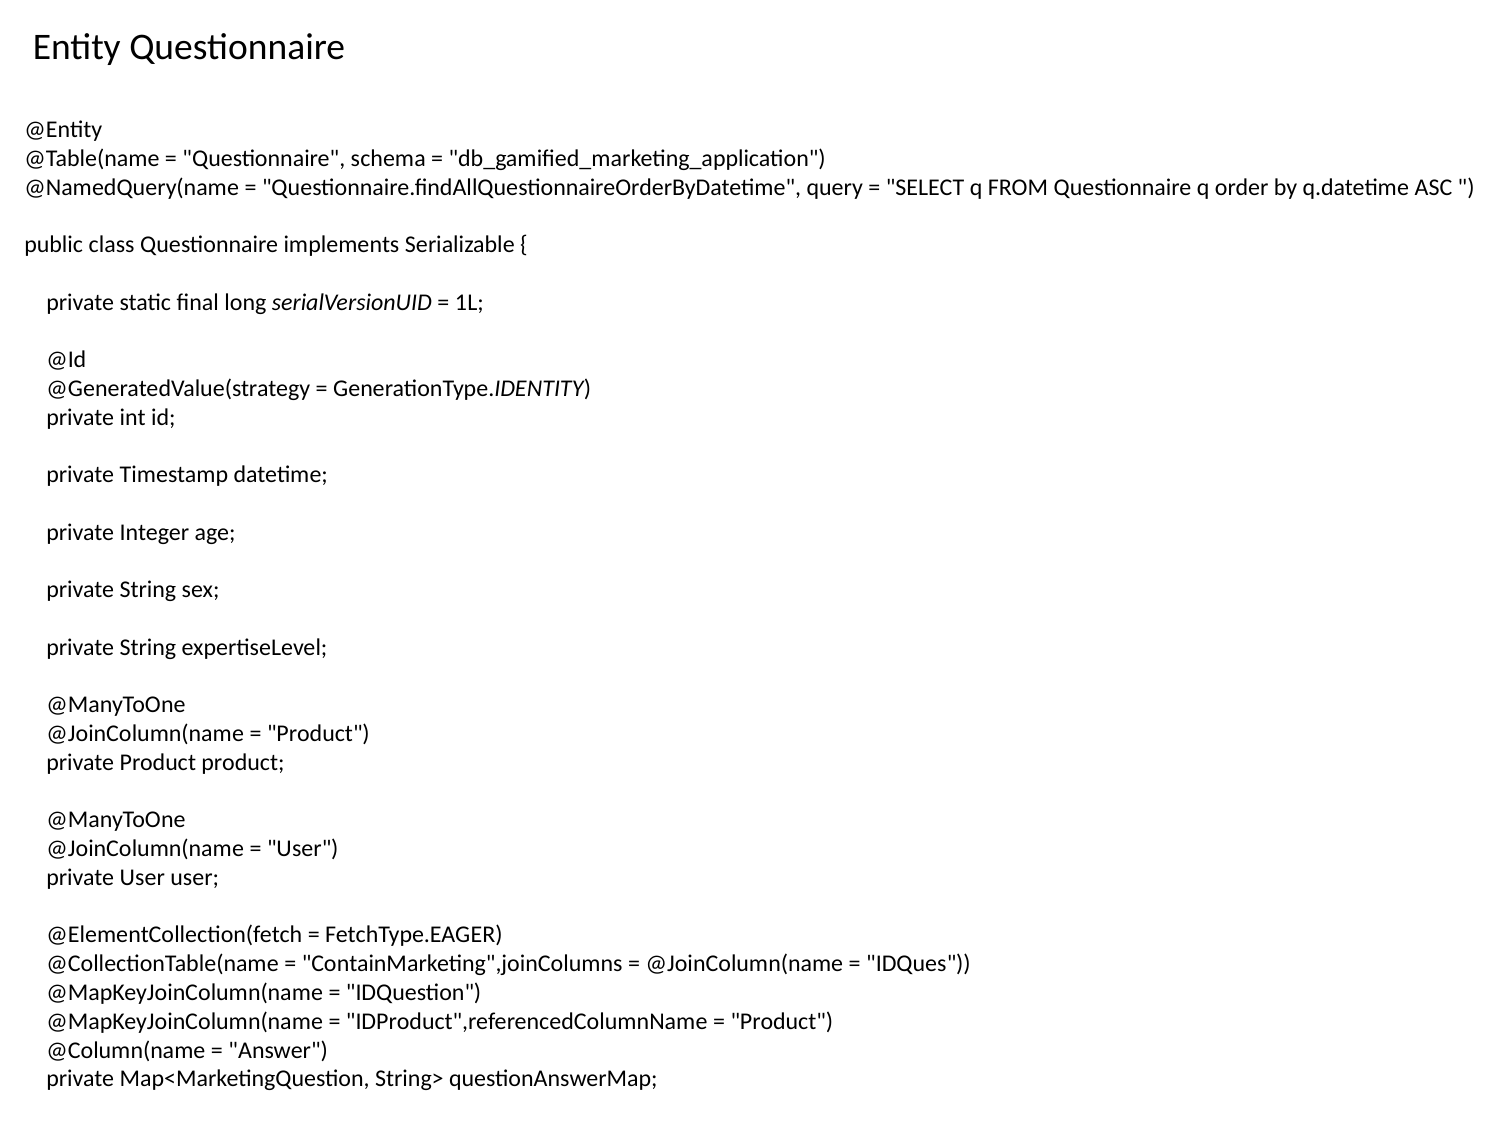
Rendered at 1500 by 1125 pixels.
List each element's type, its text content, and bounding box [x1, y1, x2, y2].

text_box Entity Questionnaire [18, 14, 361, 75]
text_box @Entity @Table(name = "Questionnaire", schema = "db_gamified_marketing_application") @NamedQuery(name = "Questionnaire.findAllQuestionnaireOrderByDatetime", query = "SELECT q FROM Questionnaire q order by q.datetime ASC ") public class Questionnaire implements Serializable { private static final long serialVersionUID = 1L; @Id @GeneratedValue(strategy = GenerationType.IDENTITY) private int id; private Timestamp datetime; private Integer age; private String sex; private String expertiseLevel; @ManyToOne @JoinColumn(name = "Product") private Product product; @ManyToOne @JoinColumn(name = "User") private User user; @ElementCollection(fetch = FetchType.EAGER) @CollectionTable(name = "ContainMarketing",joinColumns = @JoinColumn(name = "IDQues")) @MapKeyJoinColumn(name = "IDQuestion") @MapKeyJoinColumn(name = "IDProduct",referencedColumnName = "Product") @Column(name = "Answer") private Map<MarketingQuestion, String> questionAnswerMap; [9, 106, 1490, 1099]
